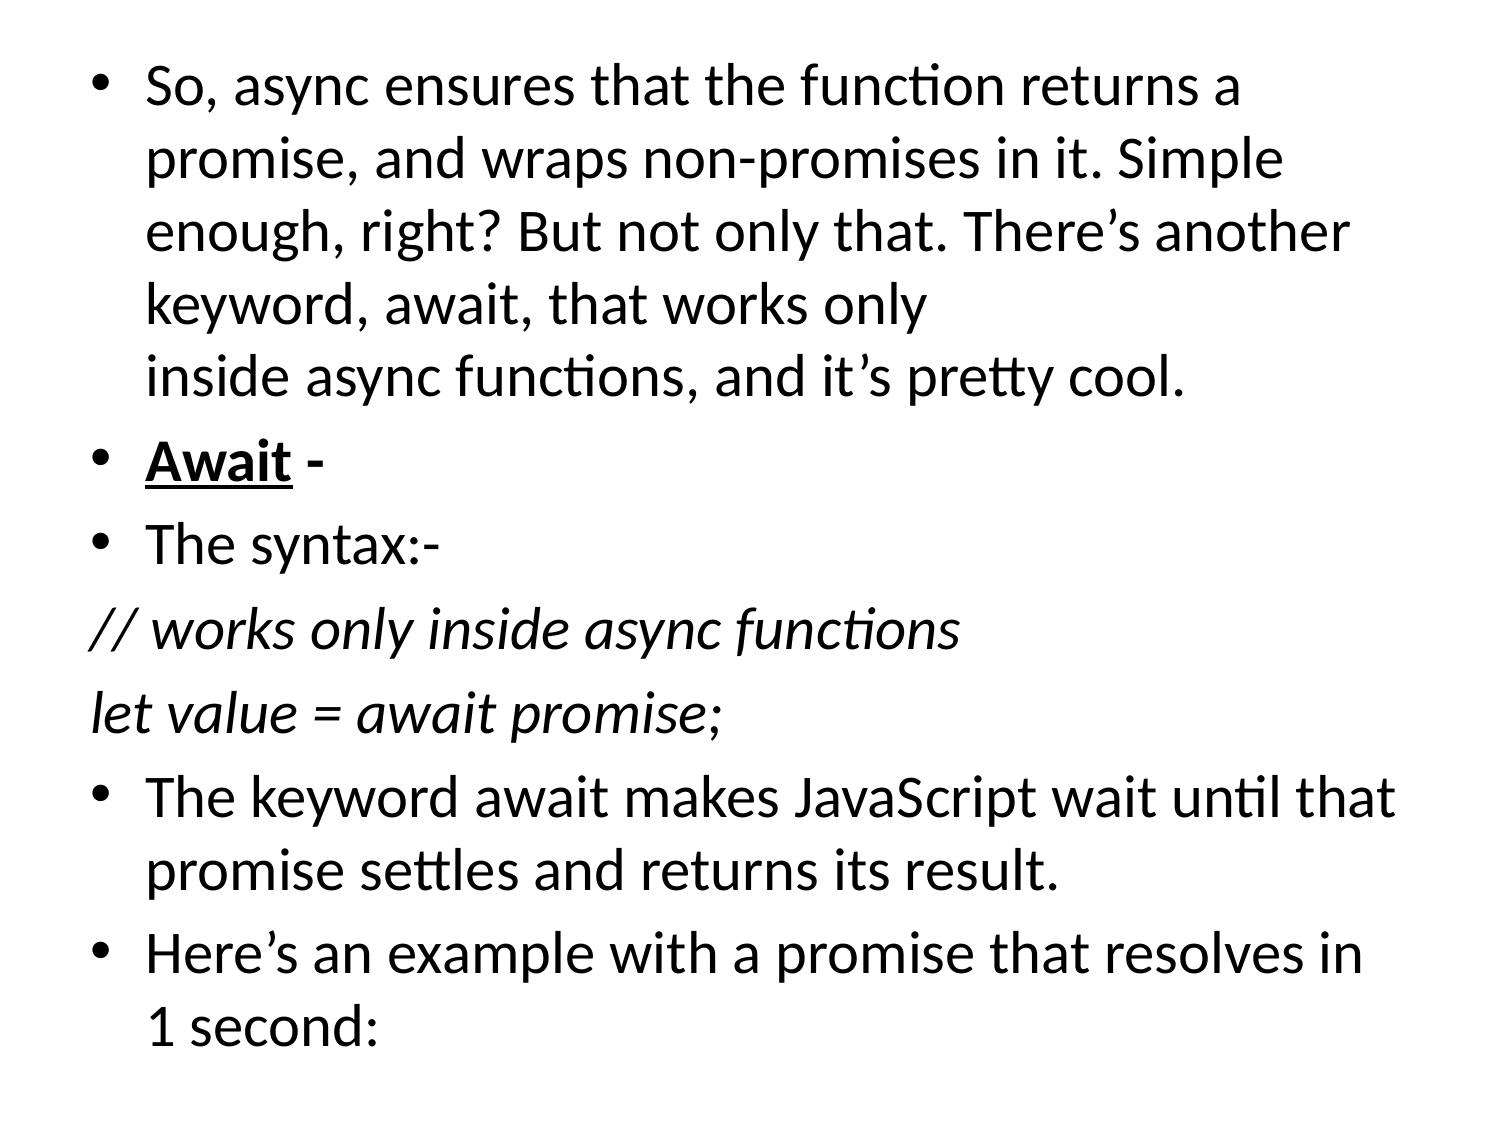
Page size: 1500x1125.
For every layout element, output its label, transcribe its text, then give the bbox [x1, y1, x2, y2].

list So, async ensures that the function returns a promise, and wraps non-promises in it. Simple enough, right? But not only that. There’s another keyword, await, that works only inside async functions, and it’s pretty cool. Await - The syntax:- // works only inside async functions let value = await promise; The keyword await makes JavaScript wait until that promise settles and returns its result. Here’s an example with a promise that resolves in 1 second: [75, 37, 1425, 1075]
